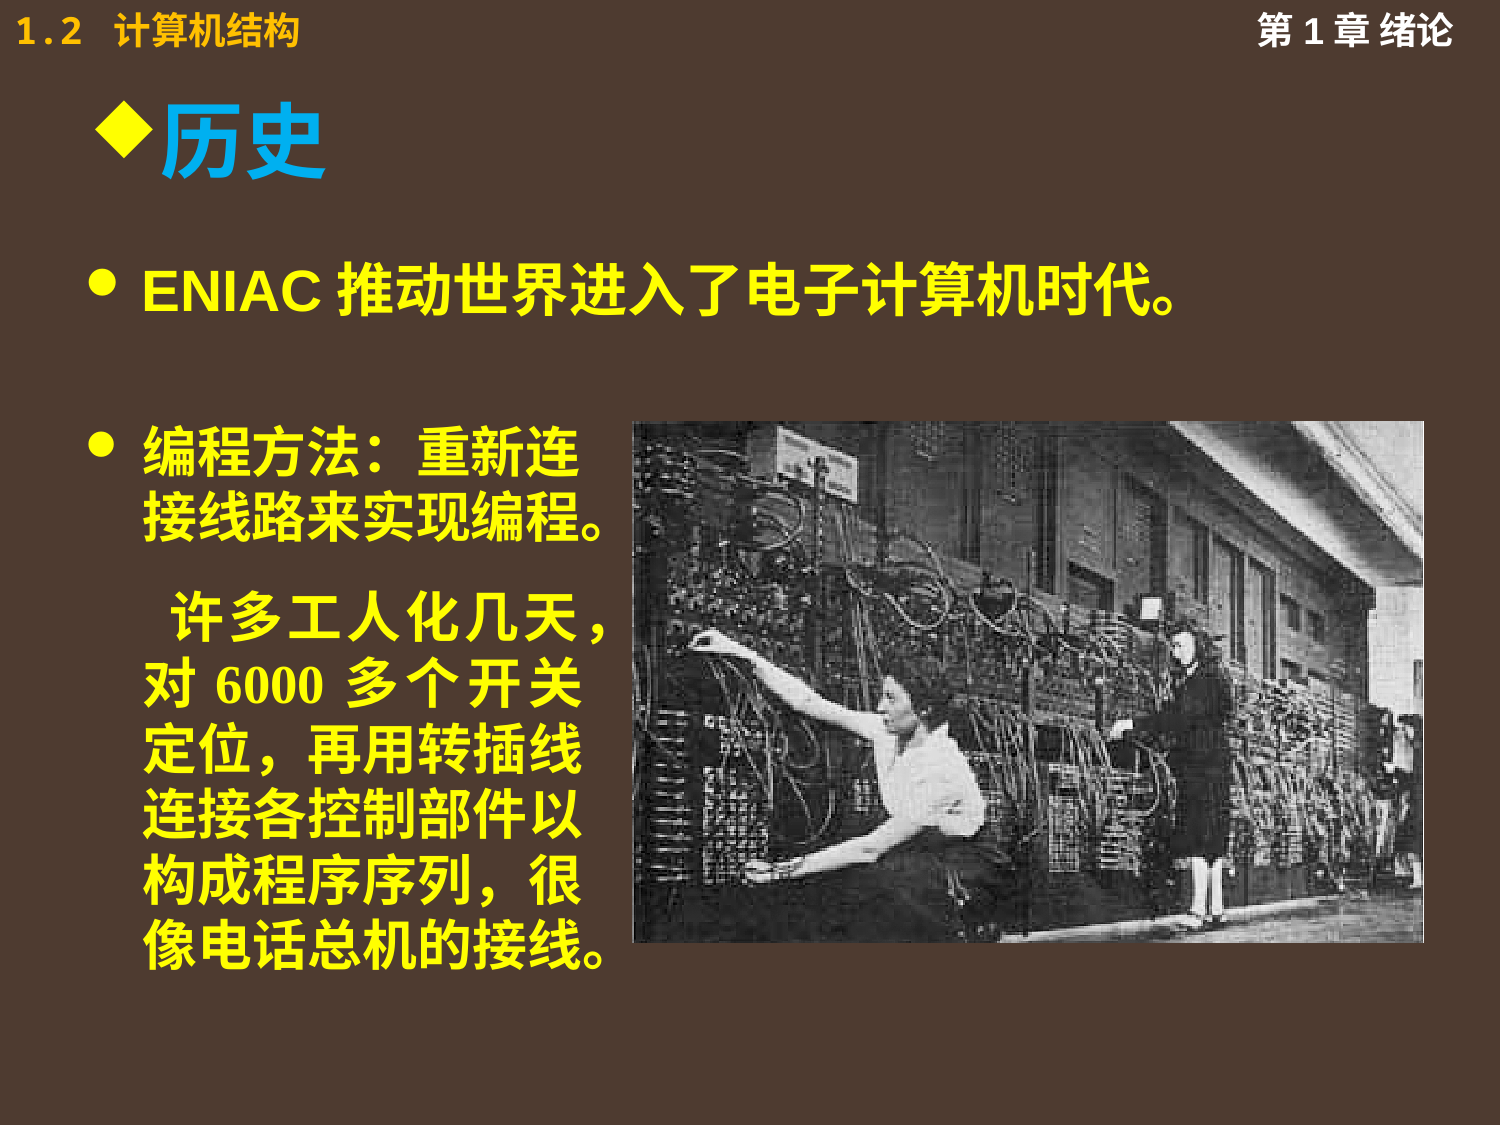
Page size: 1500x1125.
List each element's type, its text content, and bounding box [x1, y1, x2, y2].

picture [632, 421, 1425, 943]
list ENIAC推动世界进入了电子计算机时代。 [70, 246, 1261, 352]
title 历史 [75, 45, 1351, 233]
text_box 编程方法：重新连接线路来实现编程。 许多工人化几天，对6000多个开关定位，再用转插线连接各控制部件以构成程序序列，很像电话总机的接线。 [70, 410, 598, 1032]
